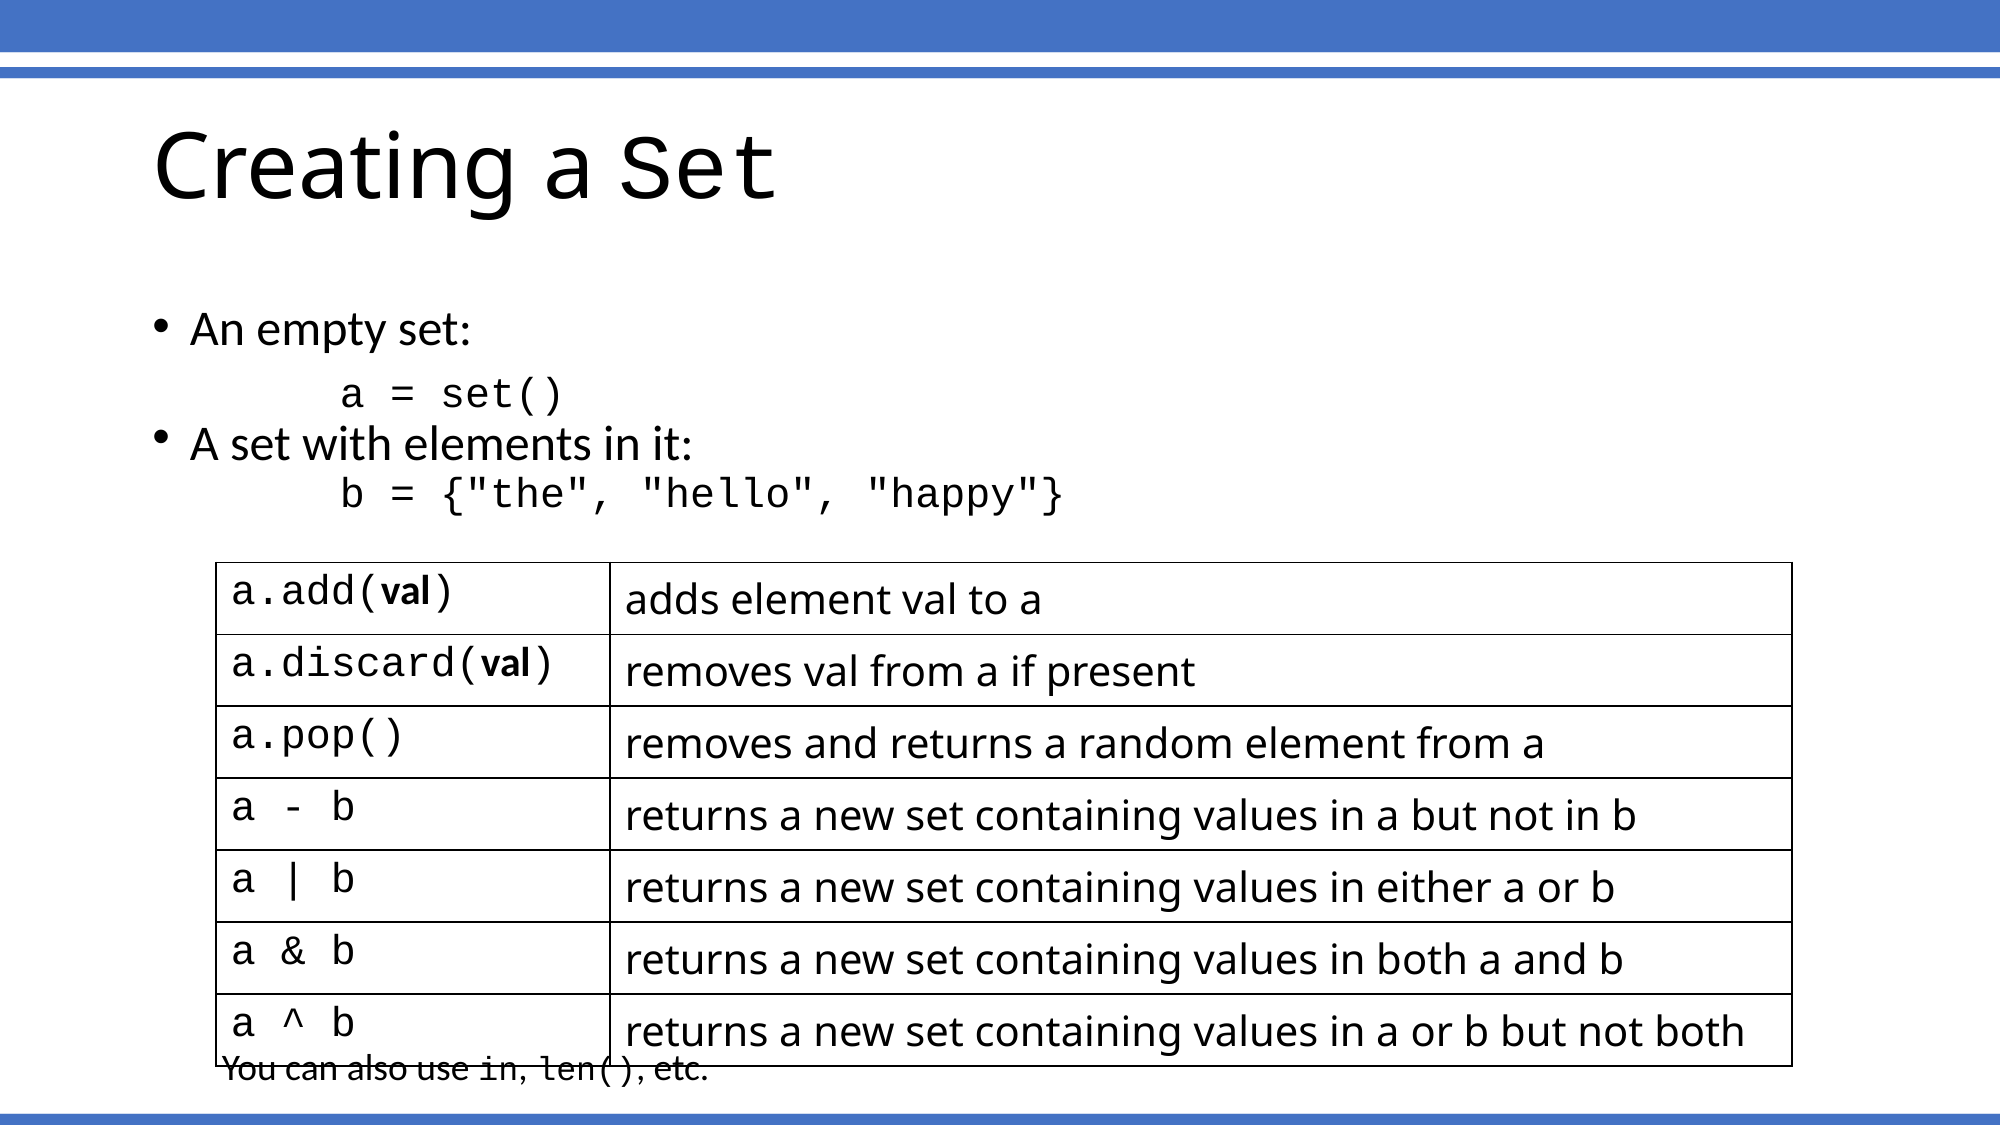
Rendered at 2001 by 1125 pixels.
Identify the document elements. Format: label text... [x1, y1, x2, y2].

table_cell removes val from a if present [611, 635, 1791, 705]
table_cell a ^ b [217, 995, 609, 1035]
table_cell returns a new set containing values in a or b but not both [611, 995, 1791, 1065]
table_cell a.discard(val) [217, 635, 609, 705]
list An empty set: a = set() A set with elements in it: b = {"the", "hello", "happy"} [137, 299, 1863, 1014]
table_cell a.pop() [217, 707, 609, 777]
table_cell a & b [217, 923, 609, 993]
text_box You can also use in, len(), etc. [207, 1035, 725, 1096]
table_cell a | b [217, 851, 609, 921]
table_cell returns a new set containing values in a but not in b [611, 779, 1791, 849]
table_cell a - b [217, 779, 609, 849]
table_header adds element val to a [611, 563, 1791, 634]
table_cell returns a new set containing values in both a and b [611, 923, 1791, 993]
table_cell removes and returns a random element from a [611, 707, 1791, 777]
table_cell returns a new set containing values in either a or b [611, 851, 1791, 921]
title Creating a Set [137, 59, 1863, 278]
table_header a.add(val) [217, 563, 609, 634]
